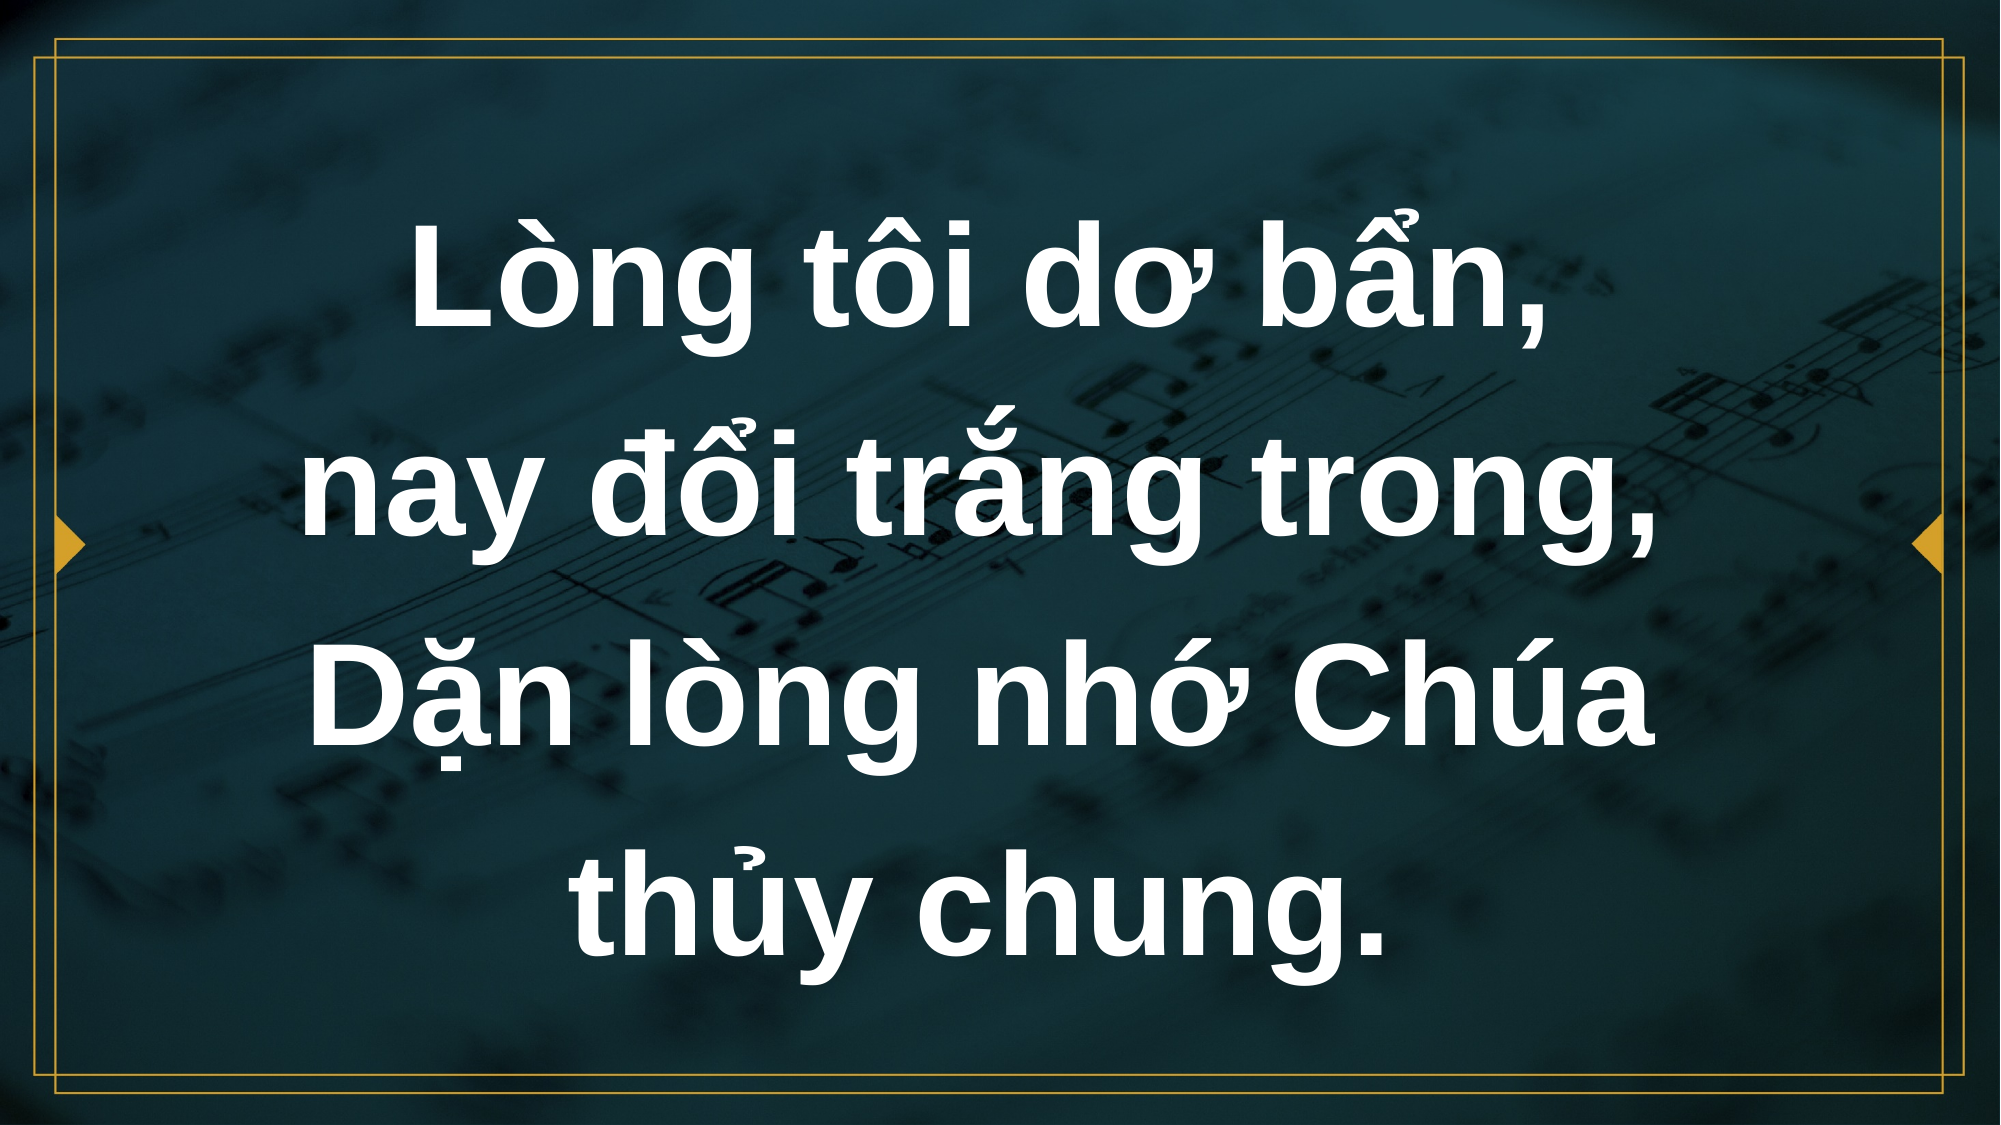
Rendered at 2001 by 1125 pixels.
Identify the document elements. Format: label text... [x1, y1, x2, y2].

picture [0, 0, 2000, 1125]
title Lòng tôi dơ bẩn, nay đổi trắng trong, Dặn lòng nhớ Chúa thủy chung. [55, 53, 1945, 1077]
